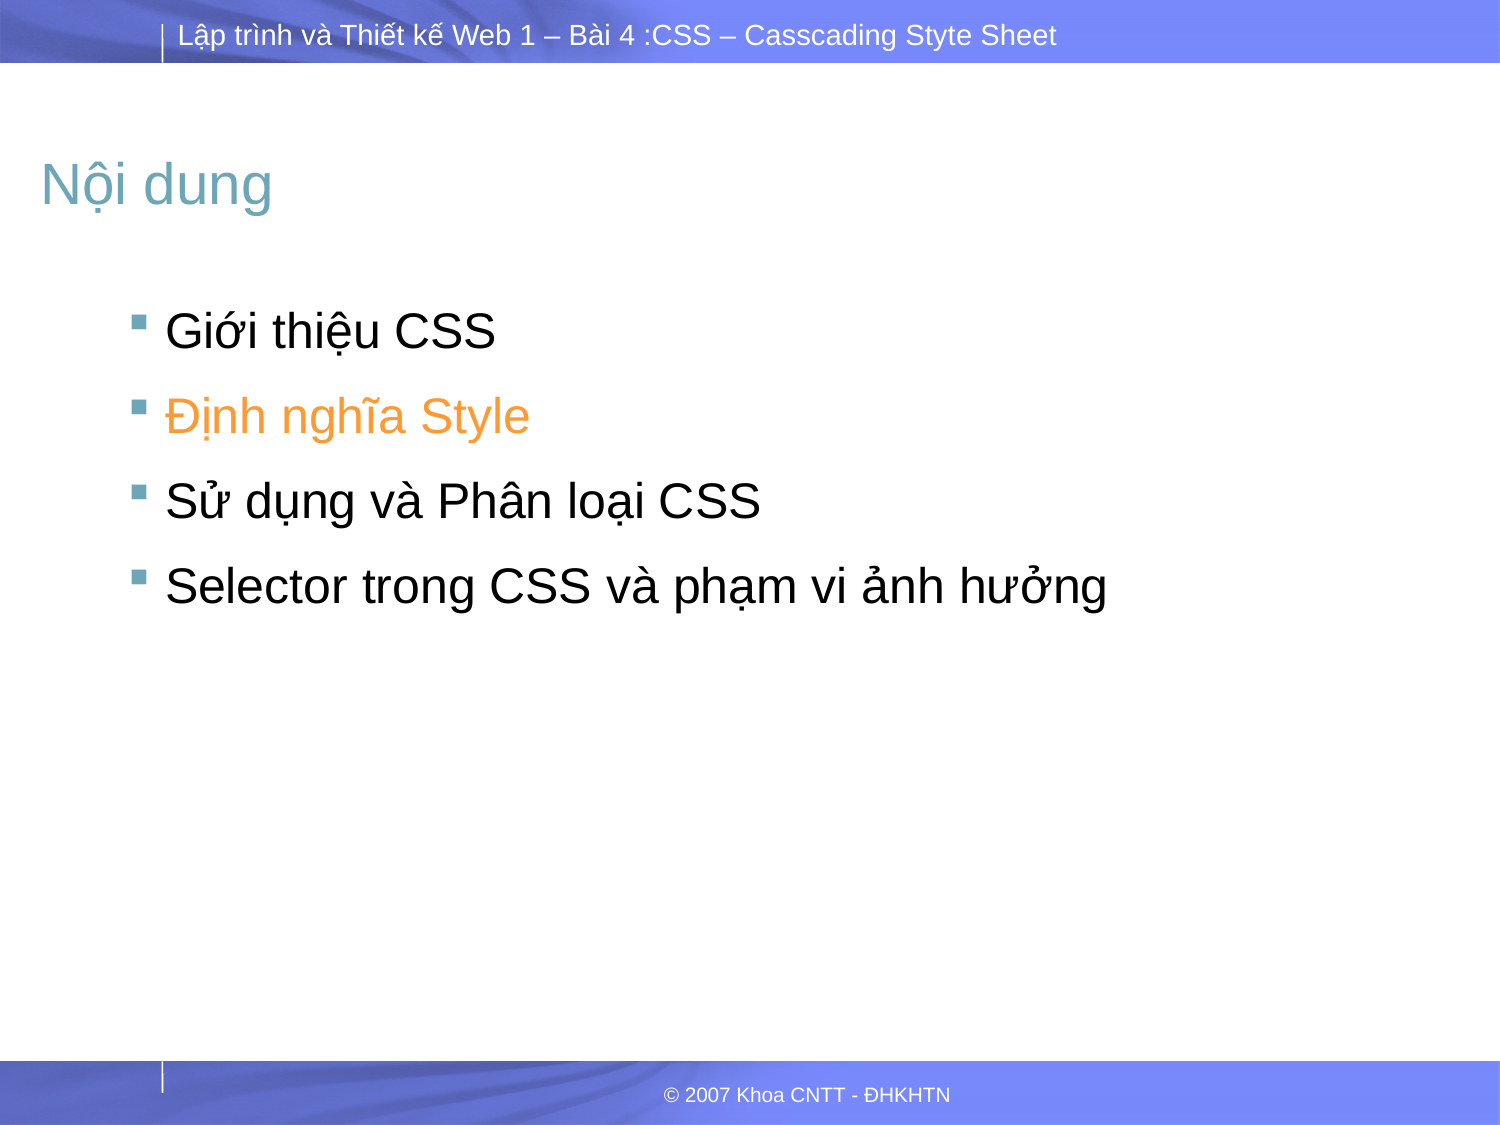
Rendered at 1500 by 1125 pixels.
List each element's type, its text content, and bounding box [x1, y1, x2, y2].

picture [0, 0, 1500, 63]
title Nội dung [25, 142, 1379, 225]
picture [0, 1061, 1500, 1125]
list Giới thiệu CSS Định nghĩa Style Sử dụng và Phân loại CSS Selector trong CSS và phạm vi ảnh hưởng [112, 291, 1389, 932]
